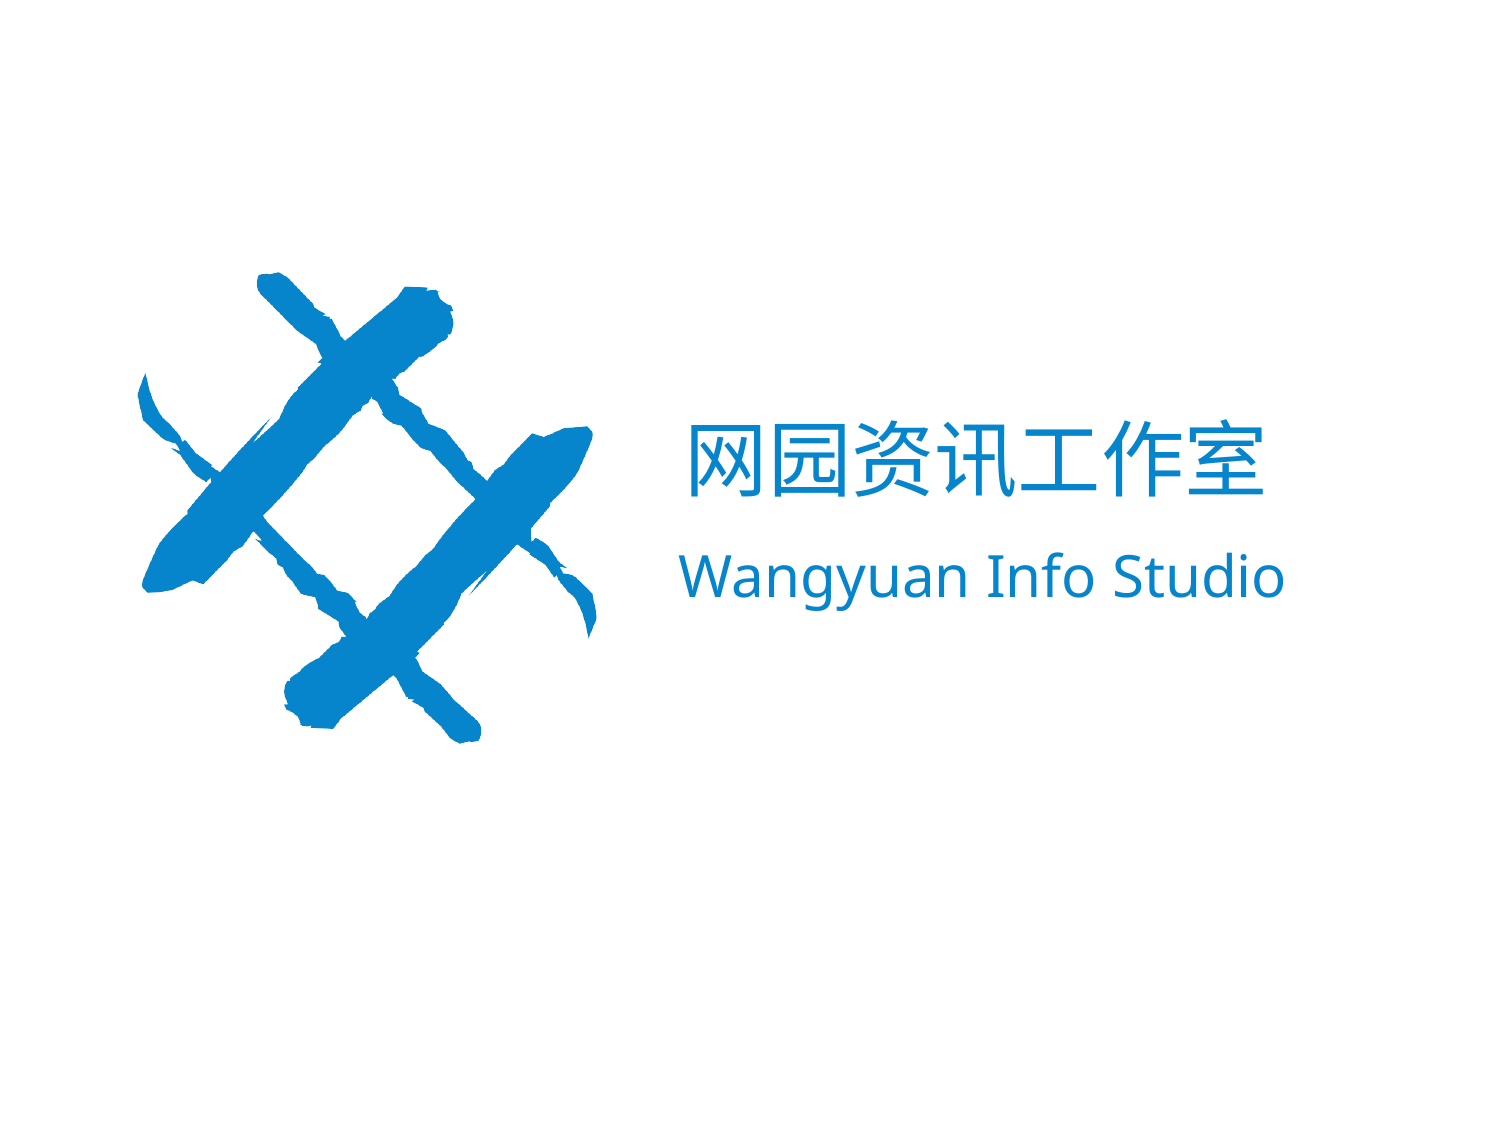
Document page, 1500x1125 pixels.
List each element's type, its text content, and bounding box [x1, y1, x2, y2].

text_box Wangyuan Info Studio [664, 532, 1303, 617]
text_box 网园资讯工作室 [670, 399, 1297, 515]
picture [137, 271, 611, 744]
